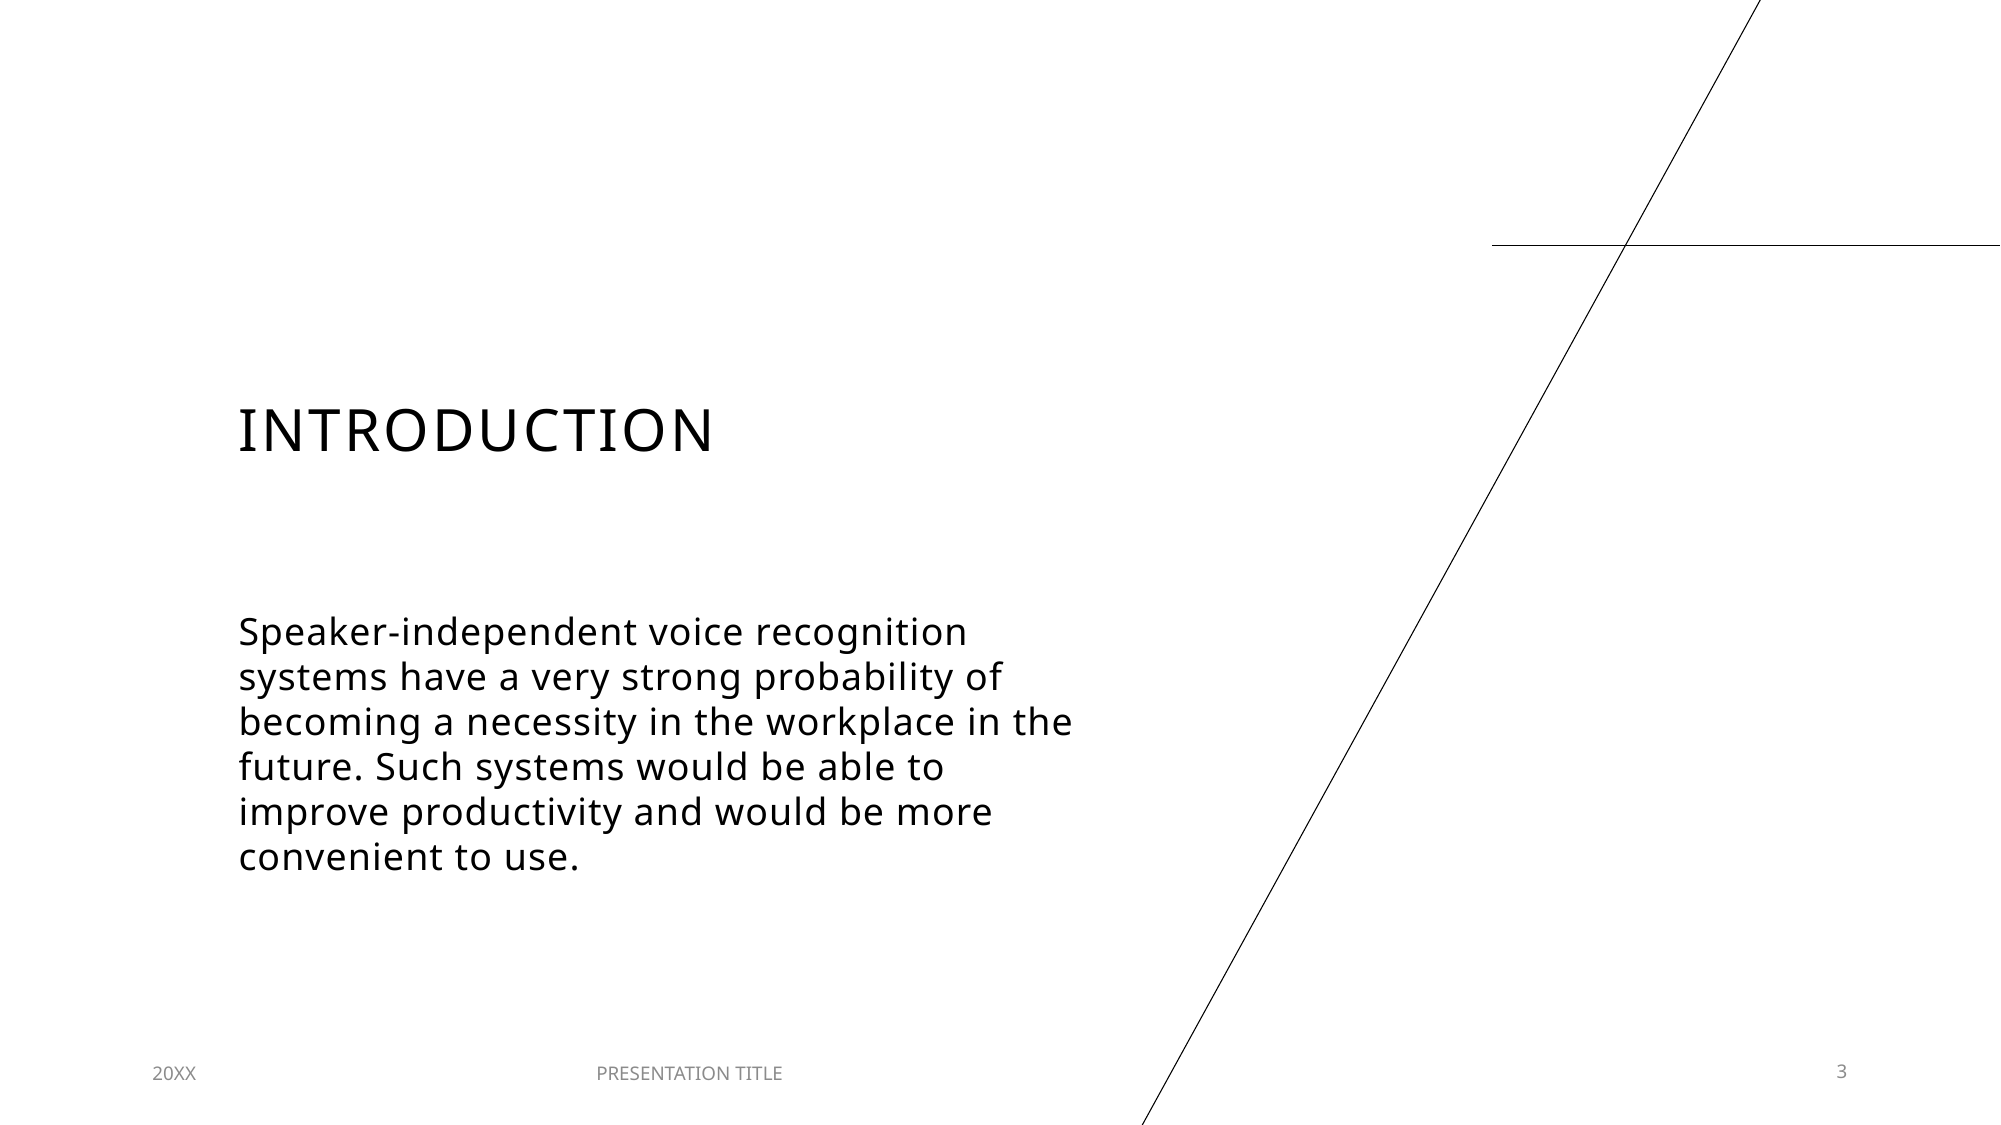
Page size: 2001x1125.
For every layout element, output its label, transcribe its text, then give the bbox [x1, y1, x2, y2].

title INTRODUCTION [223, 274, 1062, 472]
footer PRESENTATION TITLE [404, 1042, 975, 1103]
slide_number 3 [1412, 1042, 1863, 1103]
list Speaker-independent voice recognition systems have a very strong probability of becoming a necessity in the workplace in the future. Such systems would be able to improve productivity and would be more convenient to use. [223, 600, 1115, 984]
slide_number 20XX [137, 1042, 338, 1103]
